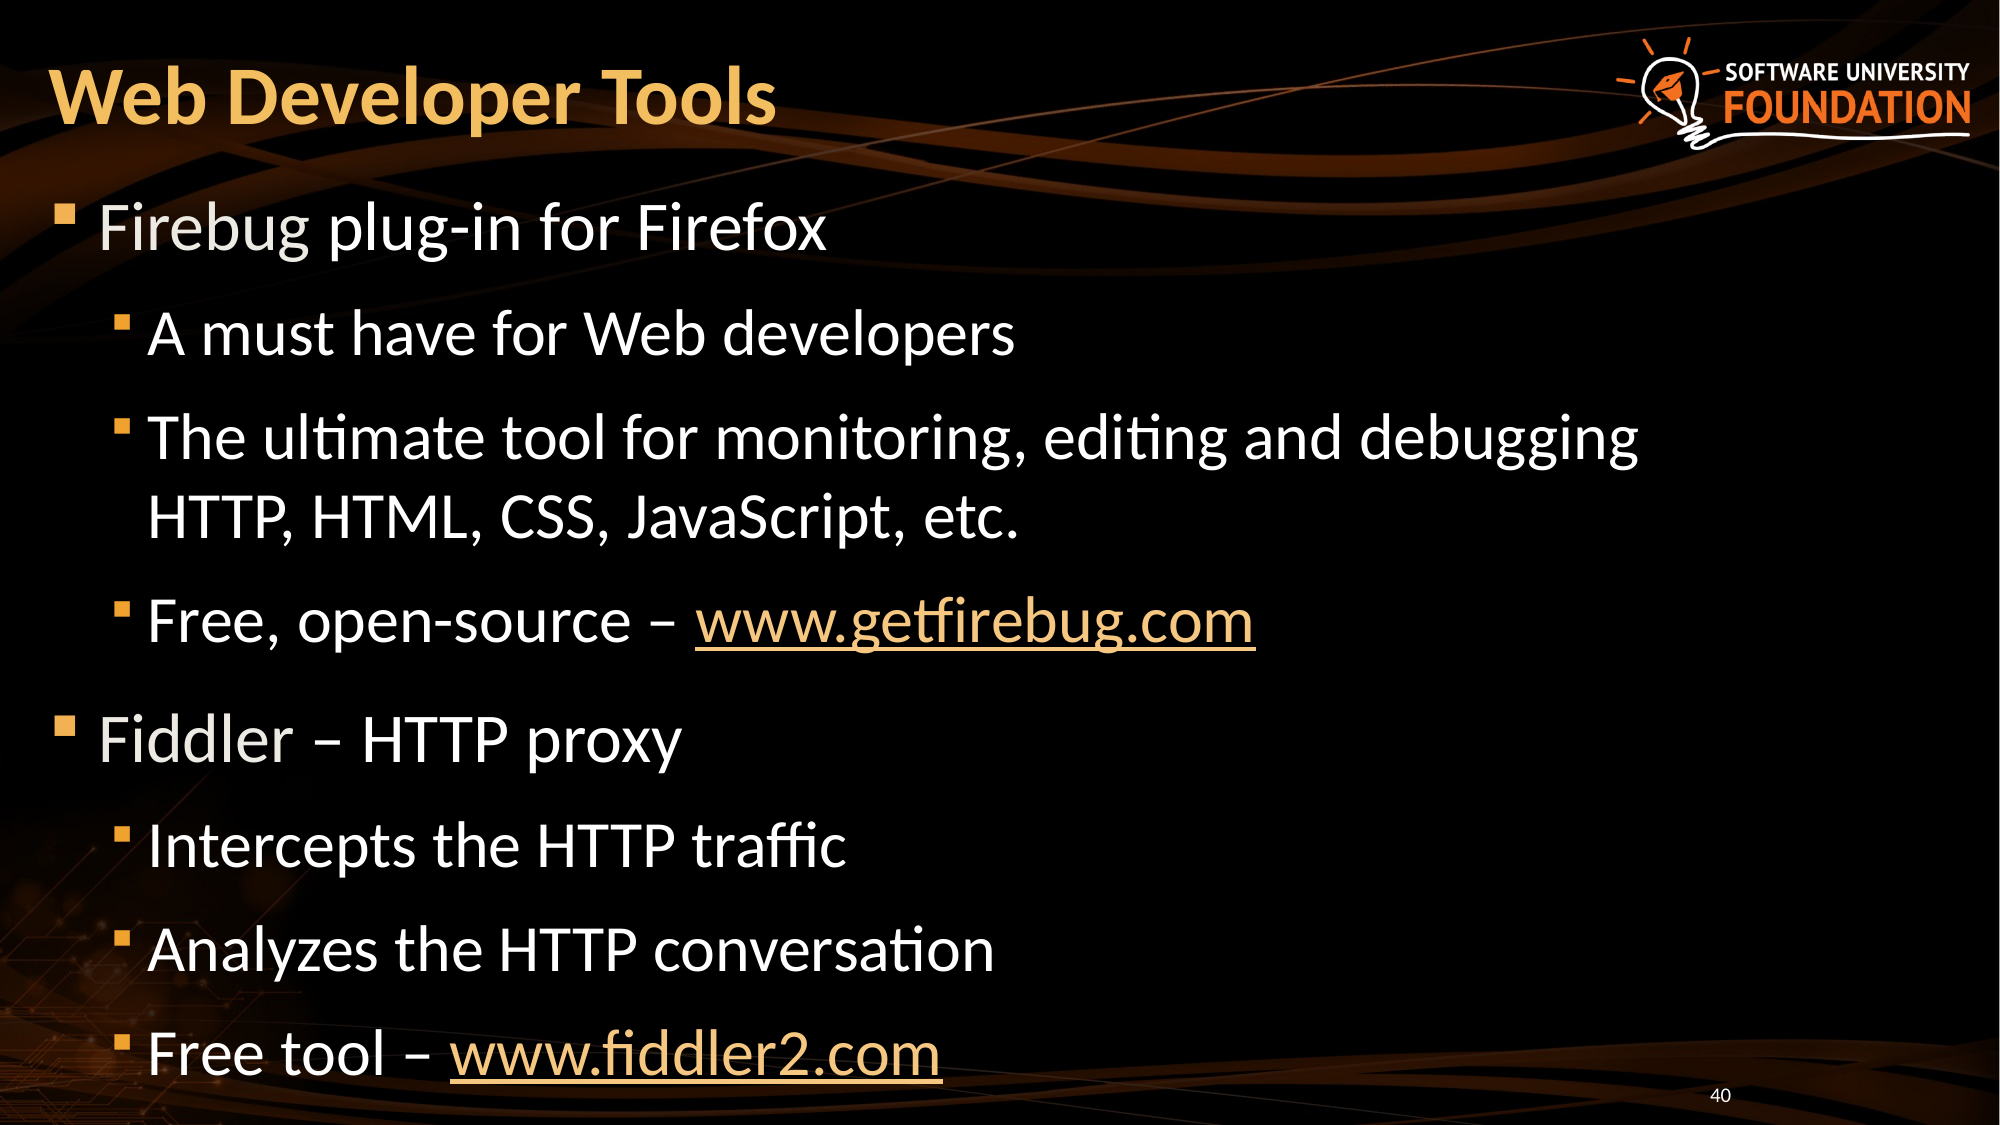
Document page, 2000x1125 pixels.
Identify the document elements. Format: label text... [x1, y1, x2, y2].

list Firebug plug-in for Firefox A must have for Web developers The ultimate tool for monitoring, editing and debugging HTTP, HTML, CSS, JavaScript, etc. Free, open-source – www.getfirebug.com Fiddler – HTTP proxy Intercepts the HTTP traffic Analyzes the HTTP conversation Free tool – www.fiddler2.com [30, 174, 1700, 1100]
title Web Developer Tools [30, 6, 1602, 174]
slide_number 40 [1662, 1074, 1738, 1113]
picture [0, 0, 2000, 1125]
